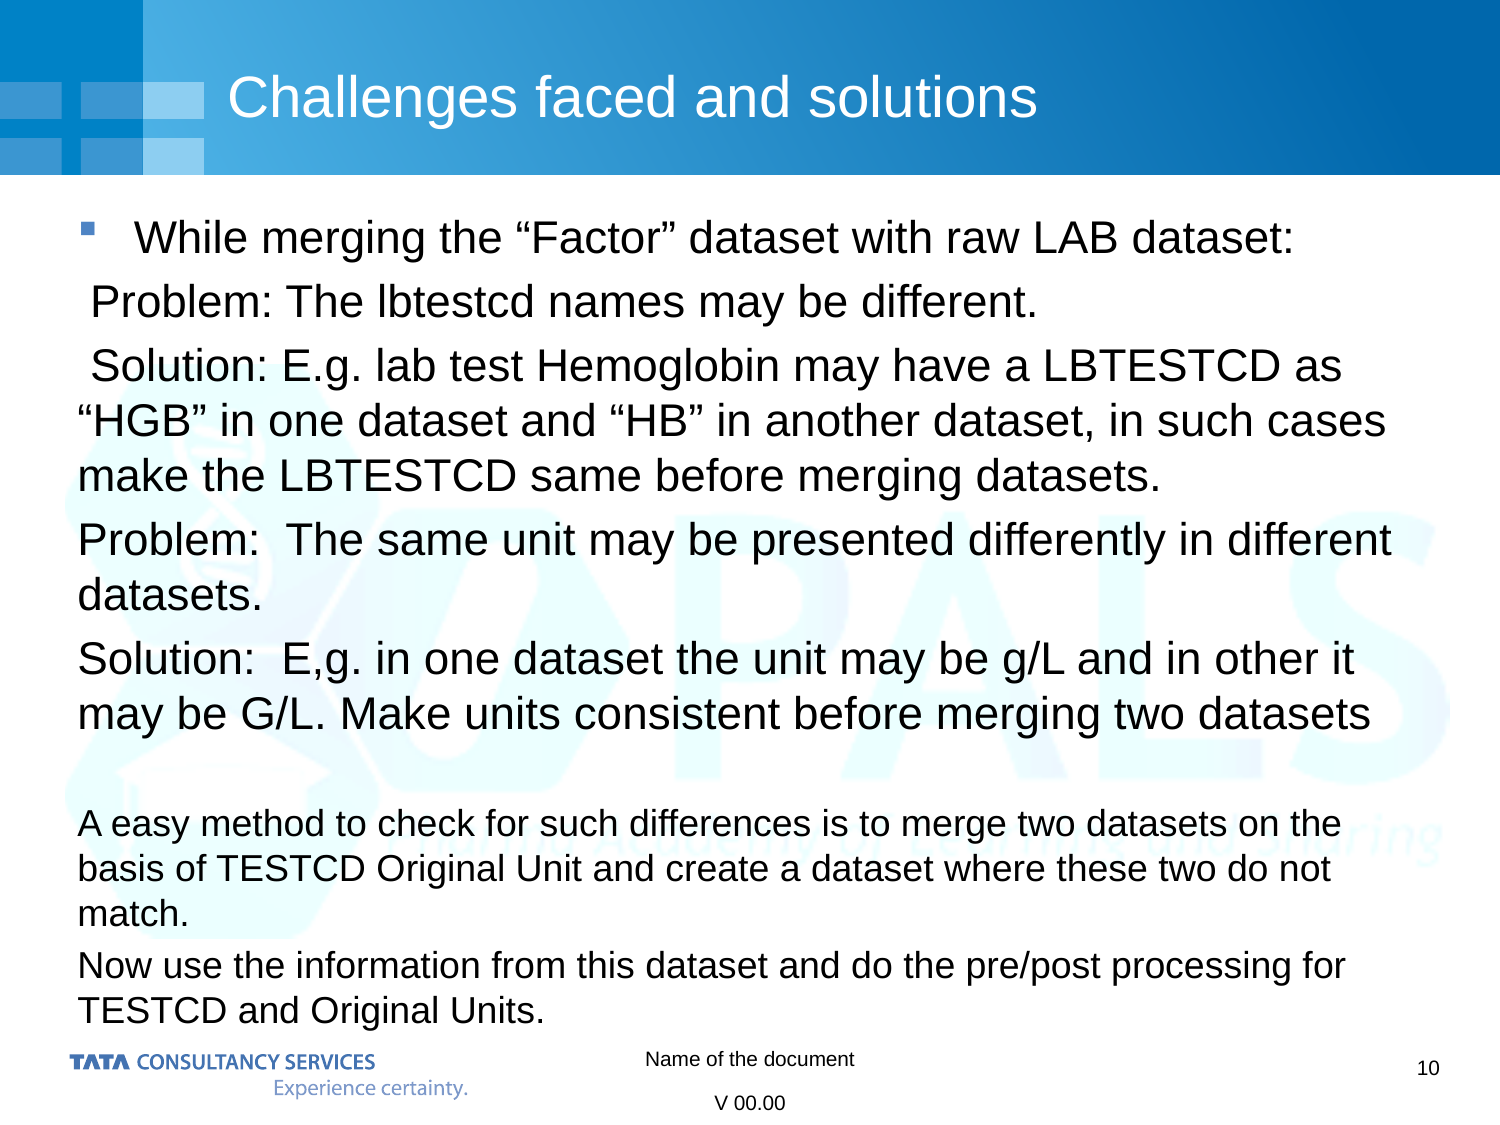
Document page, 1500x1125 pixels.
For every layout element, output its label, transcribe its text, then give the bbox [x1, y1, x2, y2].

list While merging the “Factor” dataset with raw LAB dataset: Problem: The lbtestcd names may be different. Solution: E.g. lab test Hemoglobin may have a LBTESTCD as “HGB” in one dataset and “HB” in another dataset, in such cases make the LBTESTCD same before merging datasets. Problem: The same unit may be presented differently in different datasets. Solution: E,g. in one dataset the unit may be g/L and in other it may be G/L. Make units consistent before merging two datasets A easy method to check for such differences is to merge two datasets on the basis of TESTCD Original Unit and create a dataset where these two do not match. Now use the information from this dataset and do the pre/post processing for TESTCD and Original Units. [62, 200, 1445, 943]
title Challenges faced and solutions [212, 54, 1450, 135]
